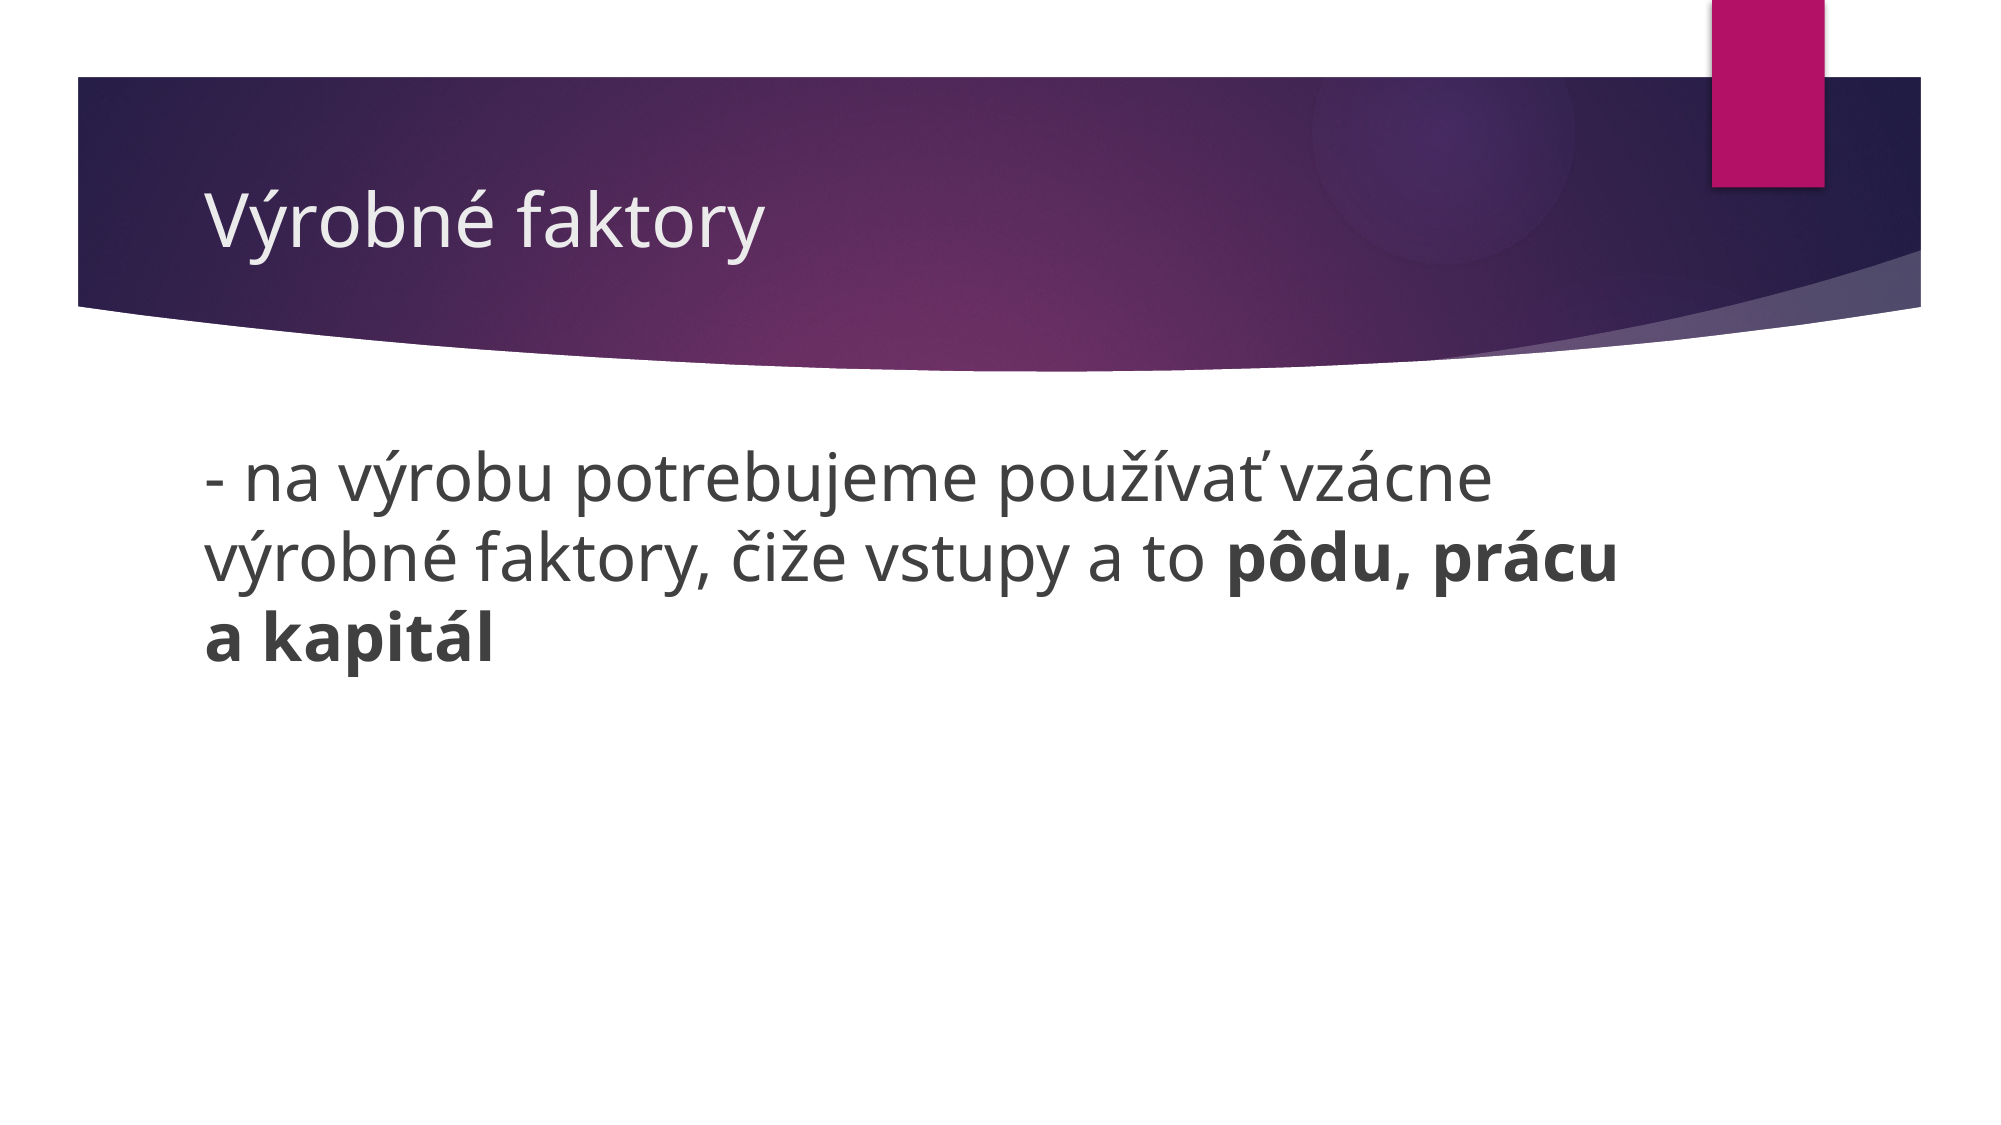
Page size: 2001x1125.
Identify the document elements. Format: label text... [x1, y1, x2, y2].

list - na výrobu potrebujeme používať vzácne výrobné faktory, čiže vstupy a to pôdu, prácu a kapitál [189, 427, 1638, 988]
title Výrobné faktory [189, 159, 1627, 276]
